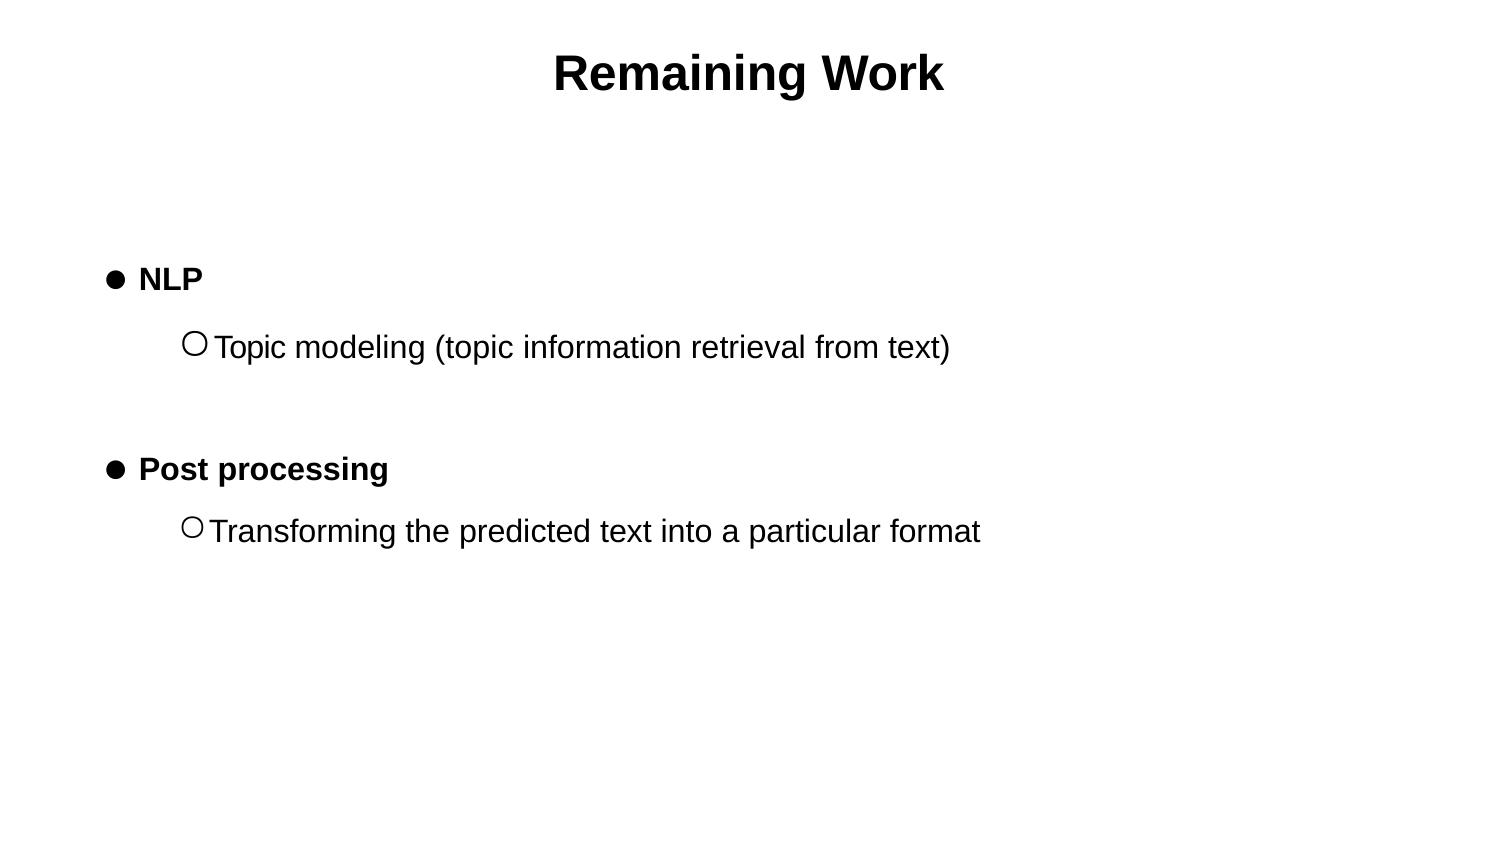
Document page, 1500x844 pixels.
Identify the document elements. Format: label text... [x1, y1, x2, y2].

title Remaining Work [551, 38, 949, 182]
text_box NLP Topic modeling (topic information retrieval from text) Post processing Transforming the predicted text into a particular format [100, 242, 986, 550]
